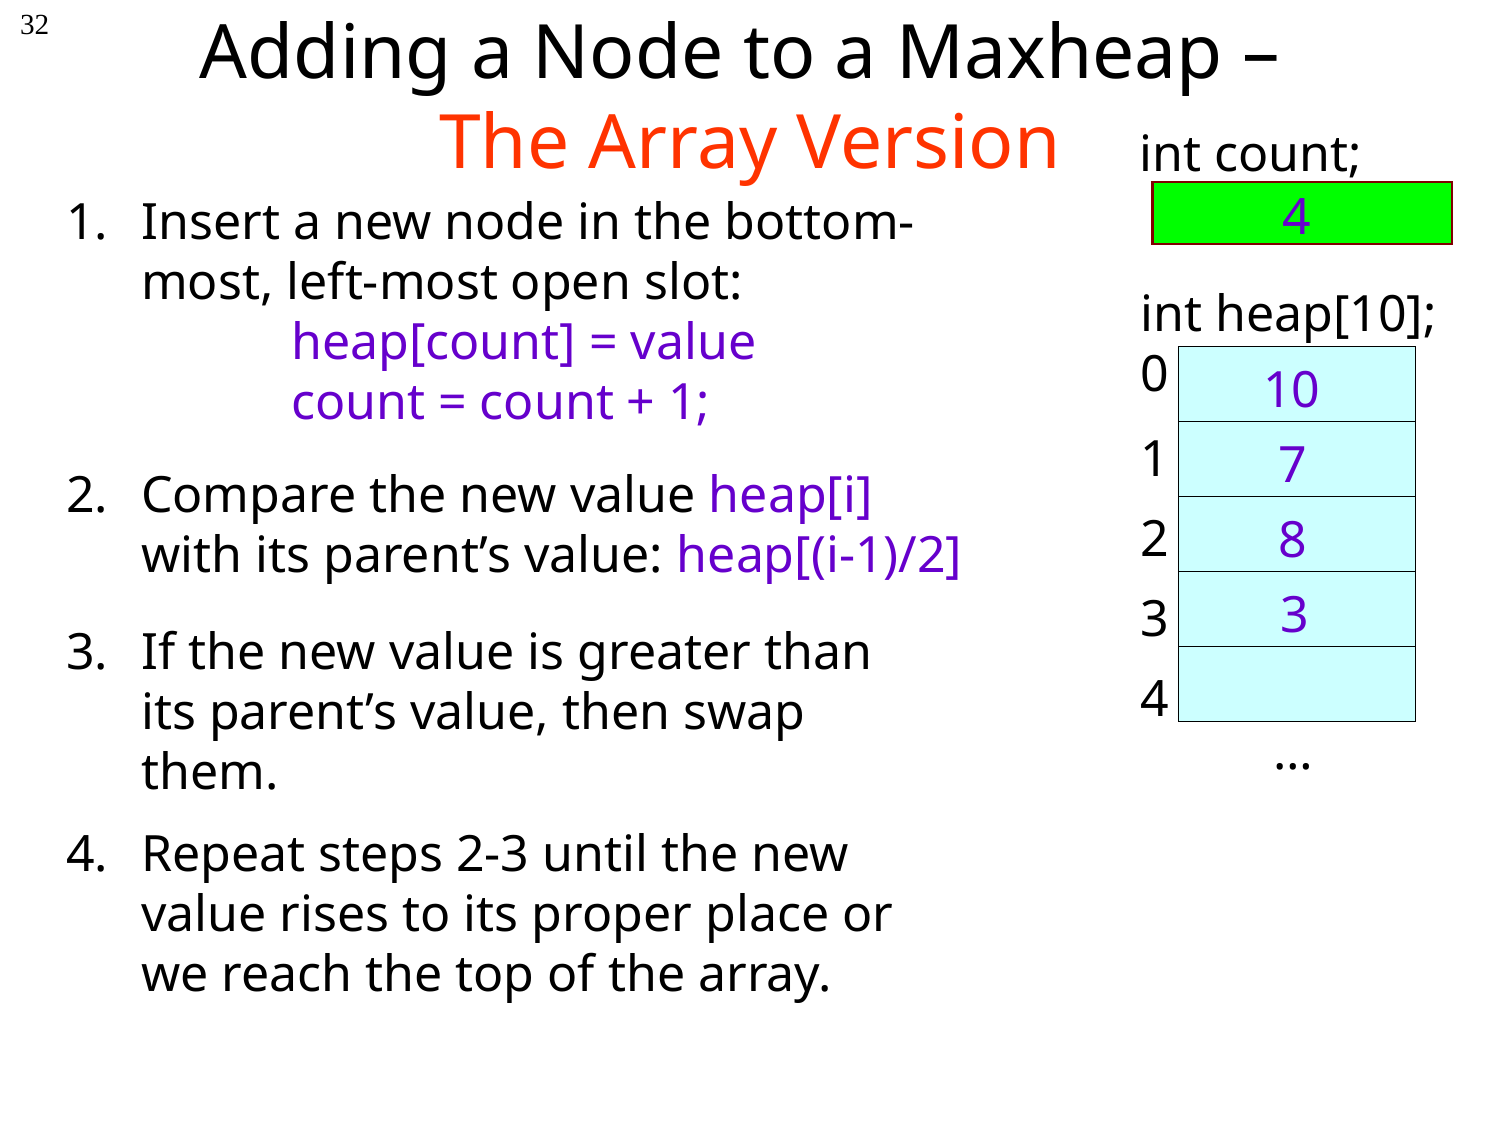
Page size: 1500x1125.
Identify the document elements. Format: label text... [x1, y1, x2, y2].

text_box If the new value is greater than its parent’s value, then swap them. [51, 612, 933, 808]
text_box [1124, 114, 1453, 245]
slide_number 32 [0, 0, 65, 73]
text_box Compare the new value heap[i] with its parent’s value: heap[(i-1)/2] [51, 455, 981, 675]
text_box Insert a new node in the bottom-most, left-most open slot: heap[count] = value count = count + 1; [51, 182, 992, 438]
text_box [1127, 273, 1451, 788]
text_box Repeat steps 2-3 until the new value rises to its proper place or we reach the top of the array. [51, 813, 917, 1009]
text_box Adding a Node to a Maxheap – The Array Version [112, 0, 1388, 188]
